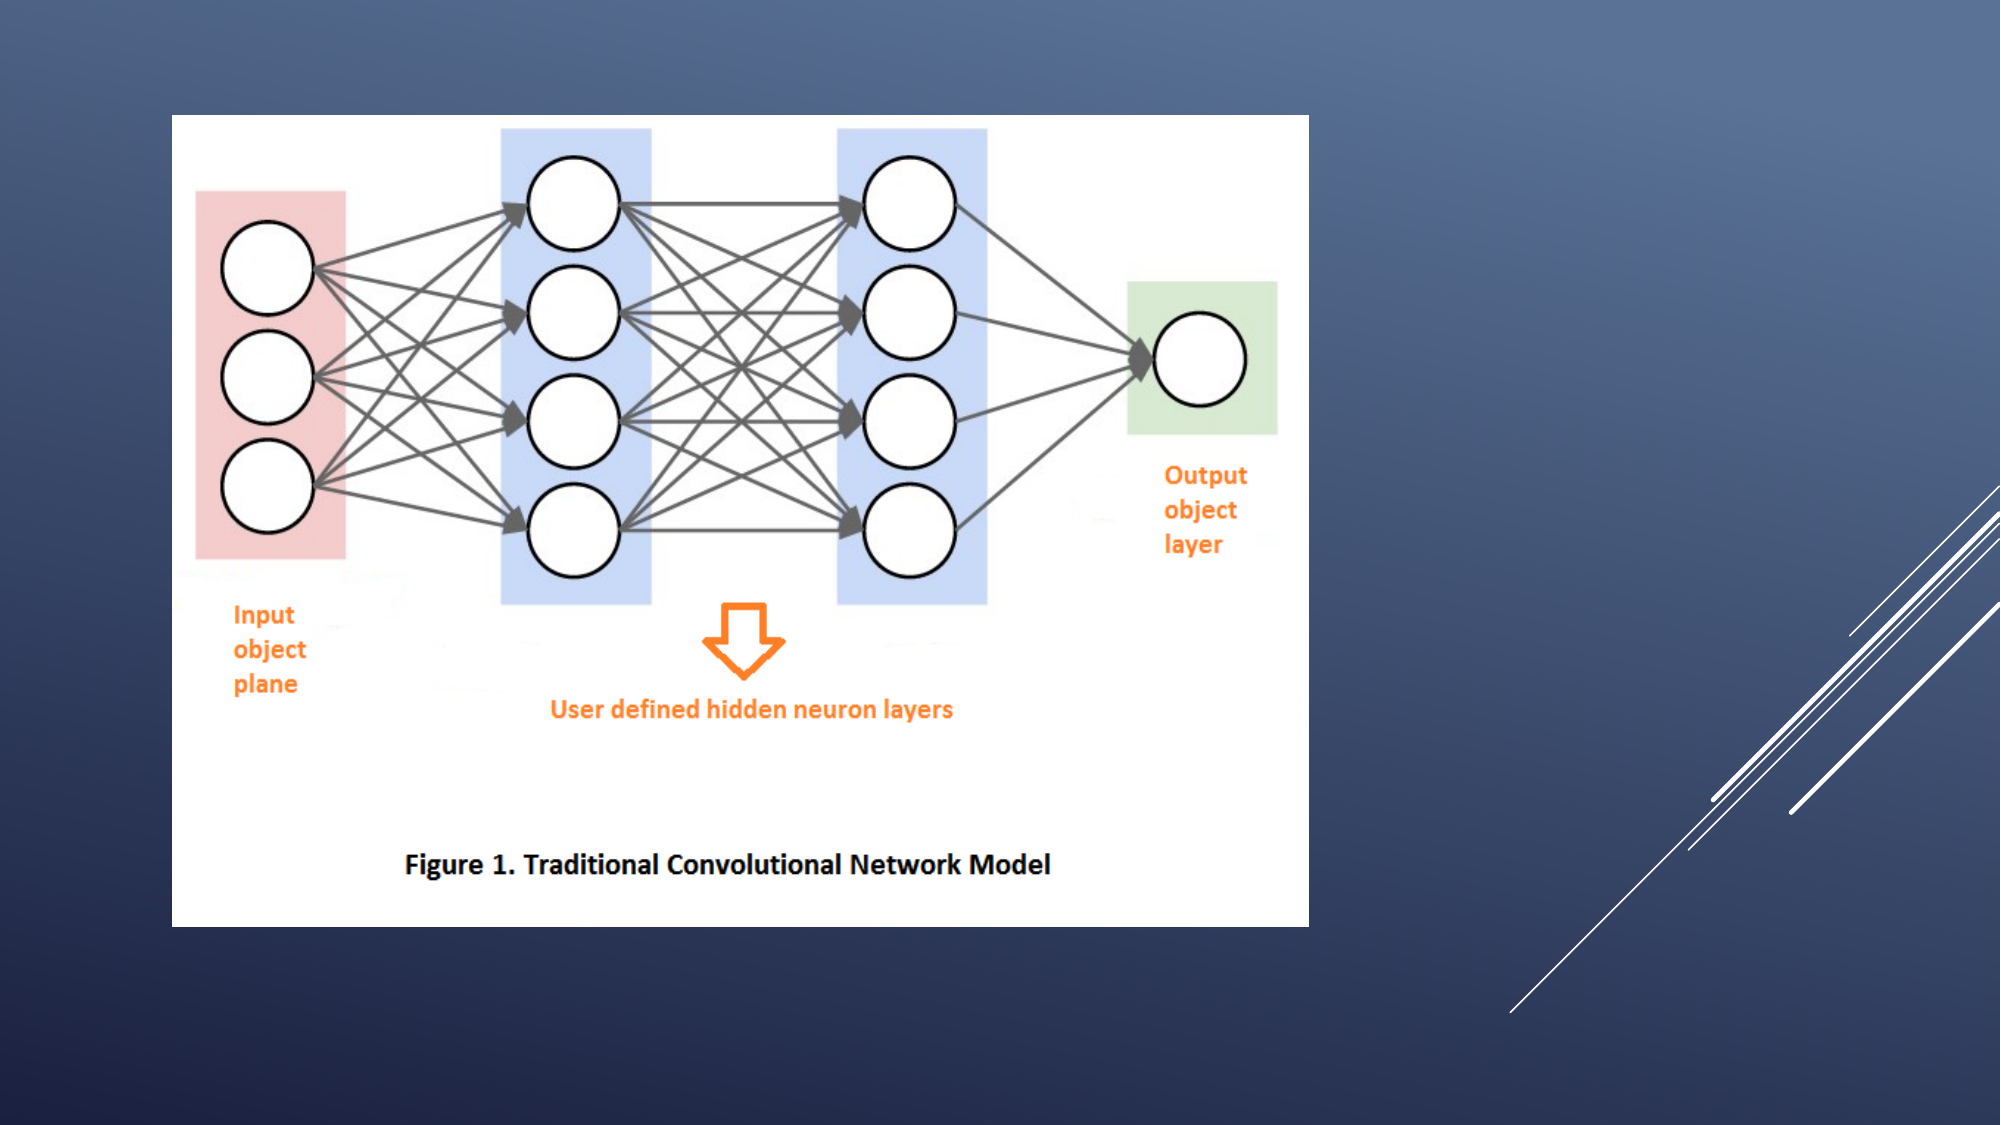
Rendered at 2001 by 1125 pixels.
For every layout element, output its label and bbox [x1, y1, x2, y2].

list [172, 115, 1309, 927]
